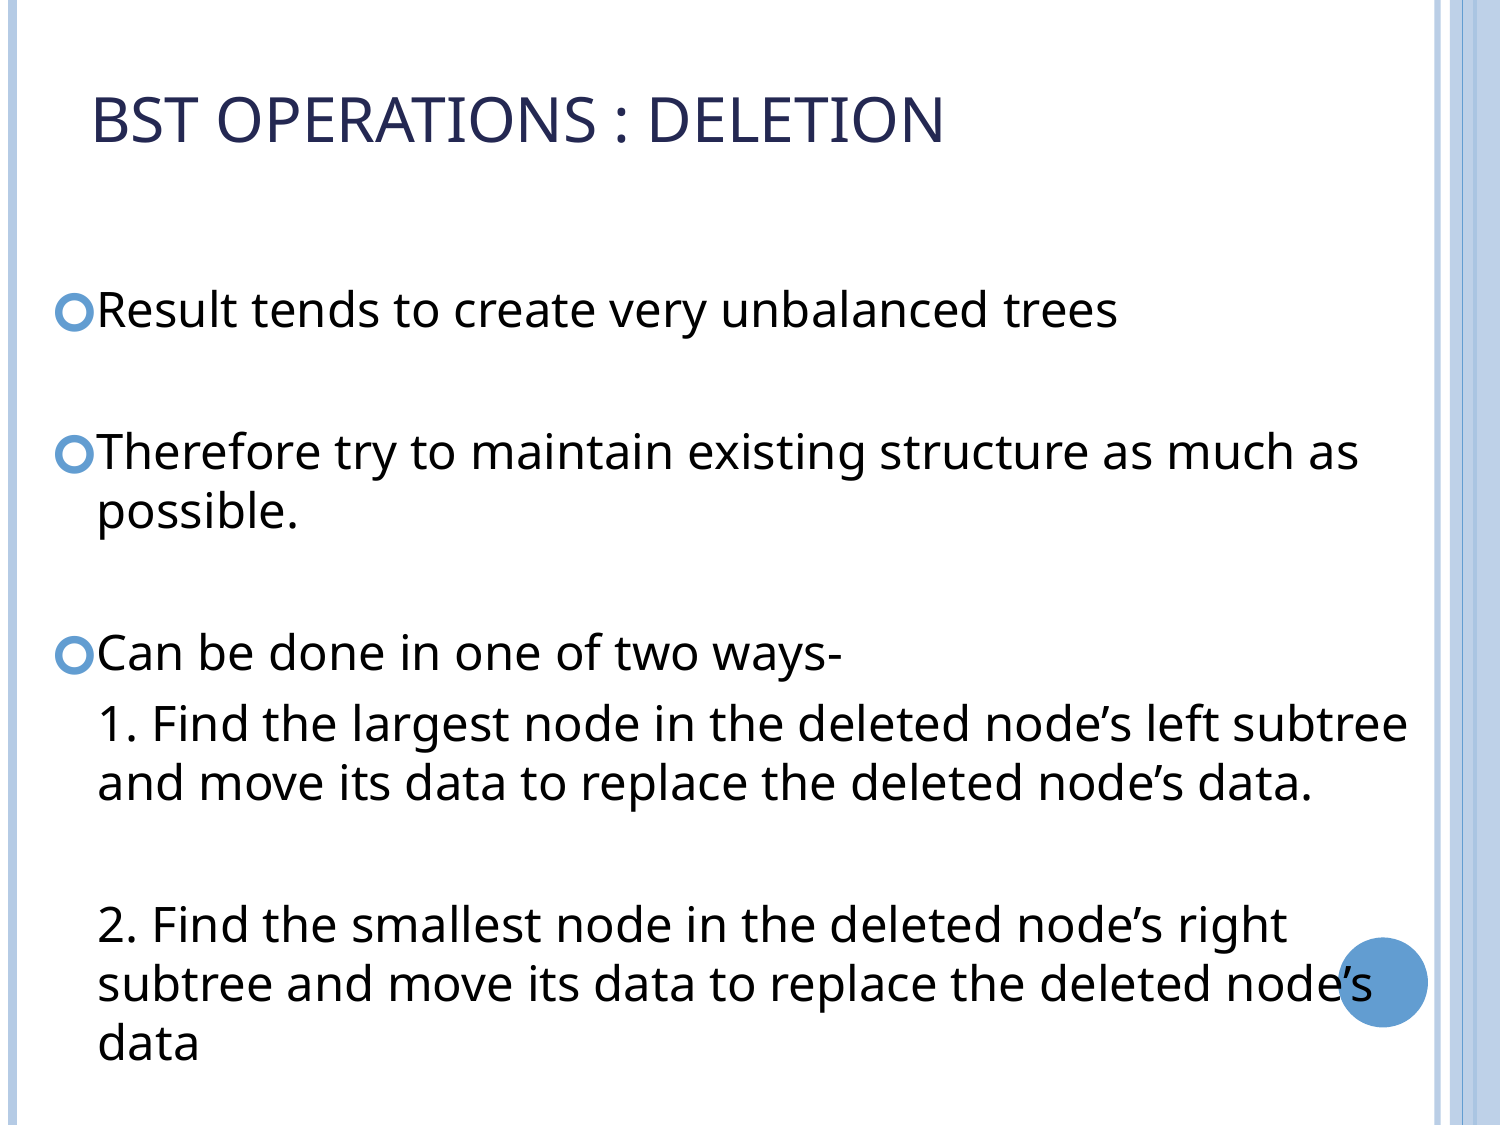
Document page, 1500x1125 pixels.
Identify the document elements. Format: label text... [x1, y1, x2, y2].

title BST Operations : Deletion [75, 45, 1300, 163]
list Result tends to create very unbalanced trees Therefore try to maintain existing structure as much as possible. Can be done in one of two ways- 1. Find the largest node in the deleted node’s left subtree and move its data to replace the deleted node’s data. 2. Find the smallest node in the deleted node’s right subtree and move its data to replace the deleted node’s data [37, 200, 1450, 1088]
